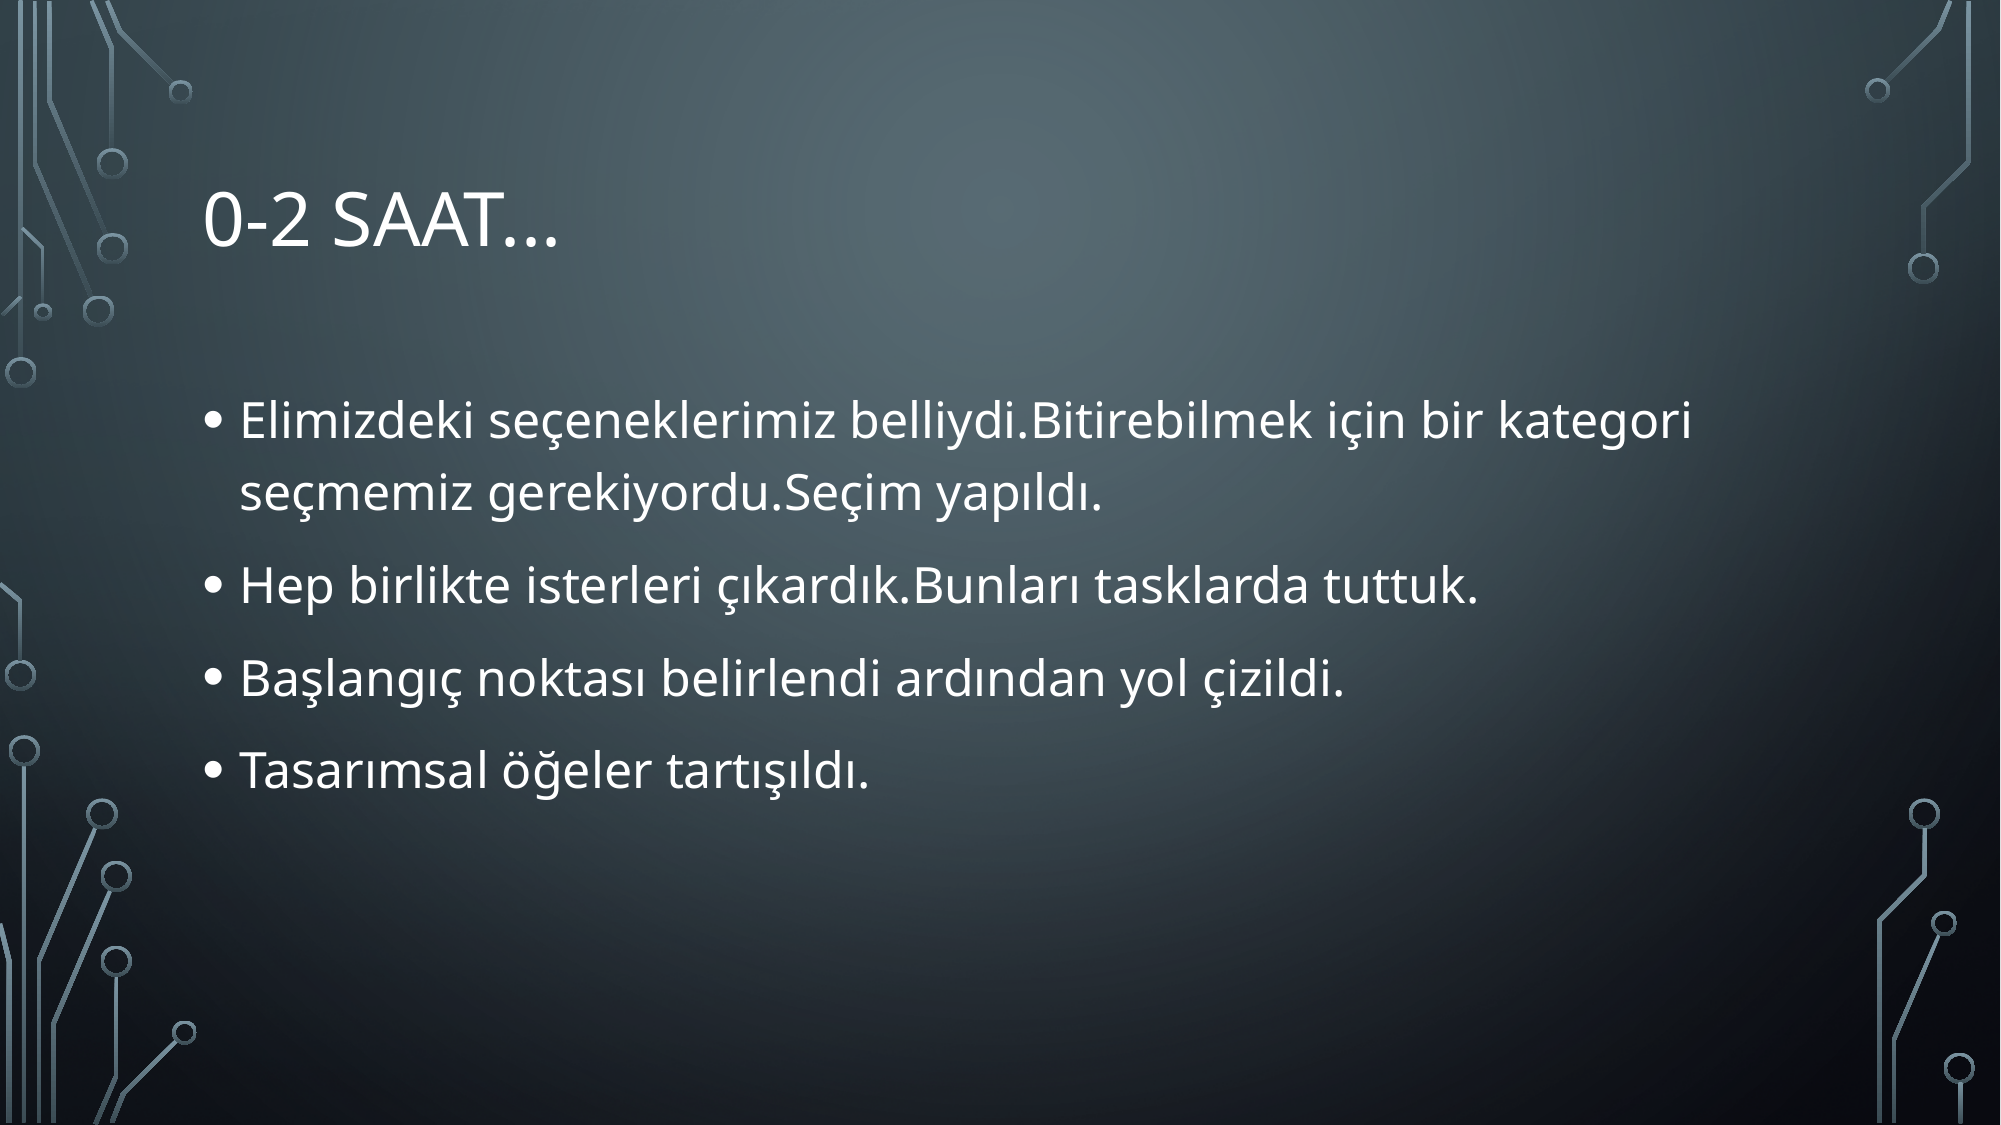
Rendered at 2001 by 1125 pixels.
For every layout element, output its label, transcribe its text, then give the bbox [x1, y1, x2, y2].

title 0-2 SAAT... [187, 101, 1813, 344]
list Elimizdeki seçeneklerimiz belliydi.Bitirebilmek için bir kategori seçmemiz gerekiyordu.Seçim yapıldı. Hep birlikte isterleri çıkardık.Bunları tasklarda tuttuk. Başlangıç noktası belirlendi ardından yol çizildi. Tasarımsal öğeler tartışıldı. [187, 369, 1813, 950]
